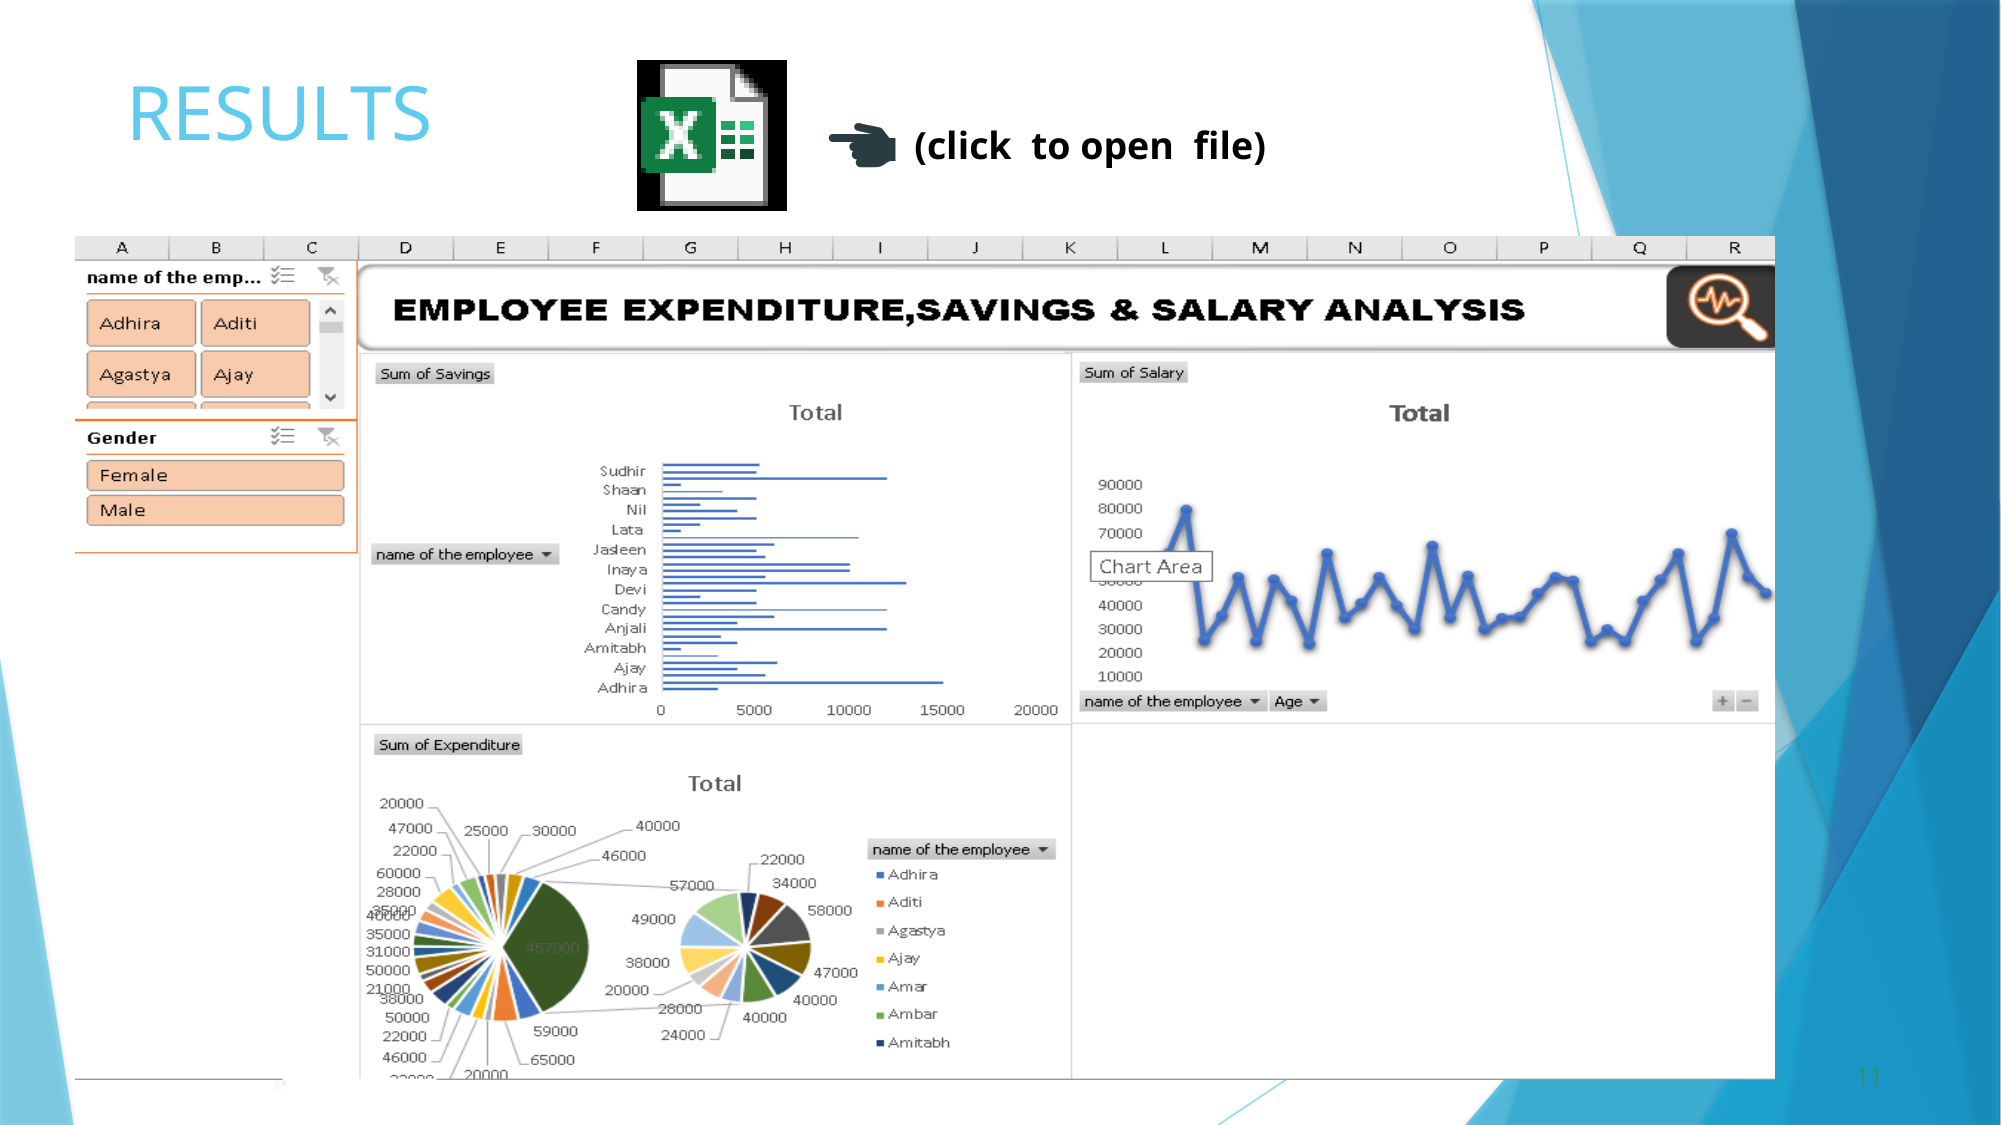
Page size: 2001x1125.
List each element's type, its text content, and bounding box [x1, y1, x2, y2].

picture [823, 106, 901, 183]
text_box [618, 60, 801, 497]
text_box (click to open file) [905, 114, 1412, 175]
picture [74, 235, 1776, 1091]
text_box 11 [1849, 1061, 1888, 1095]
title RESULTS [123, 63, 524, 234]
